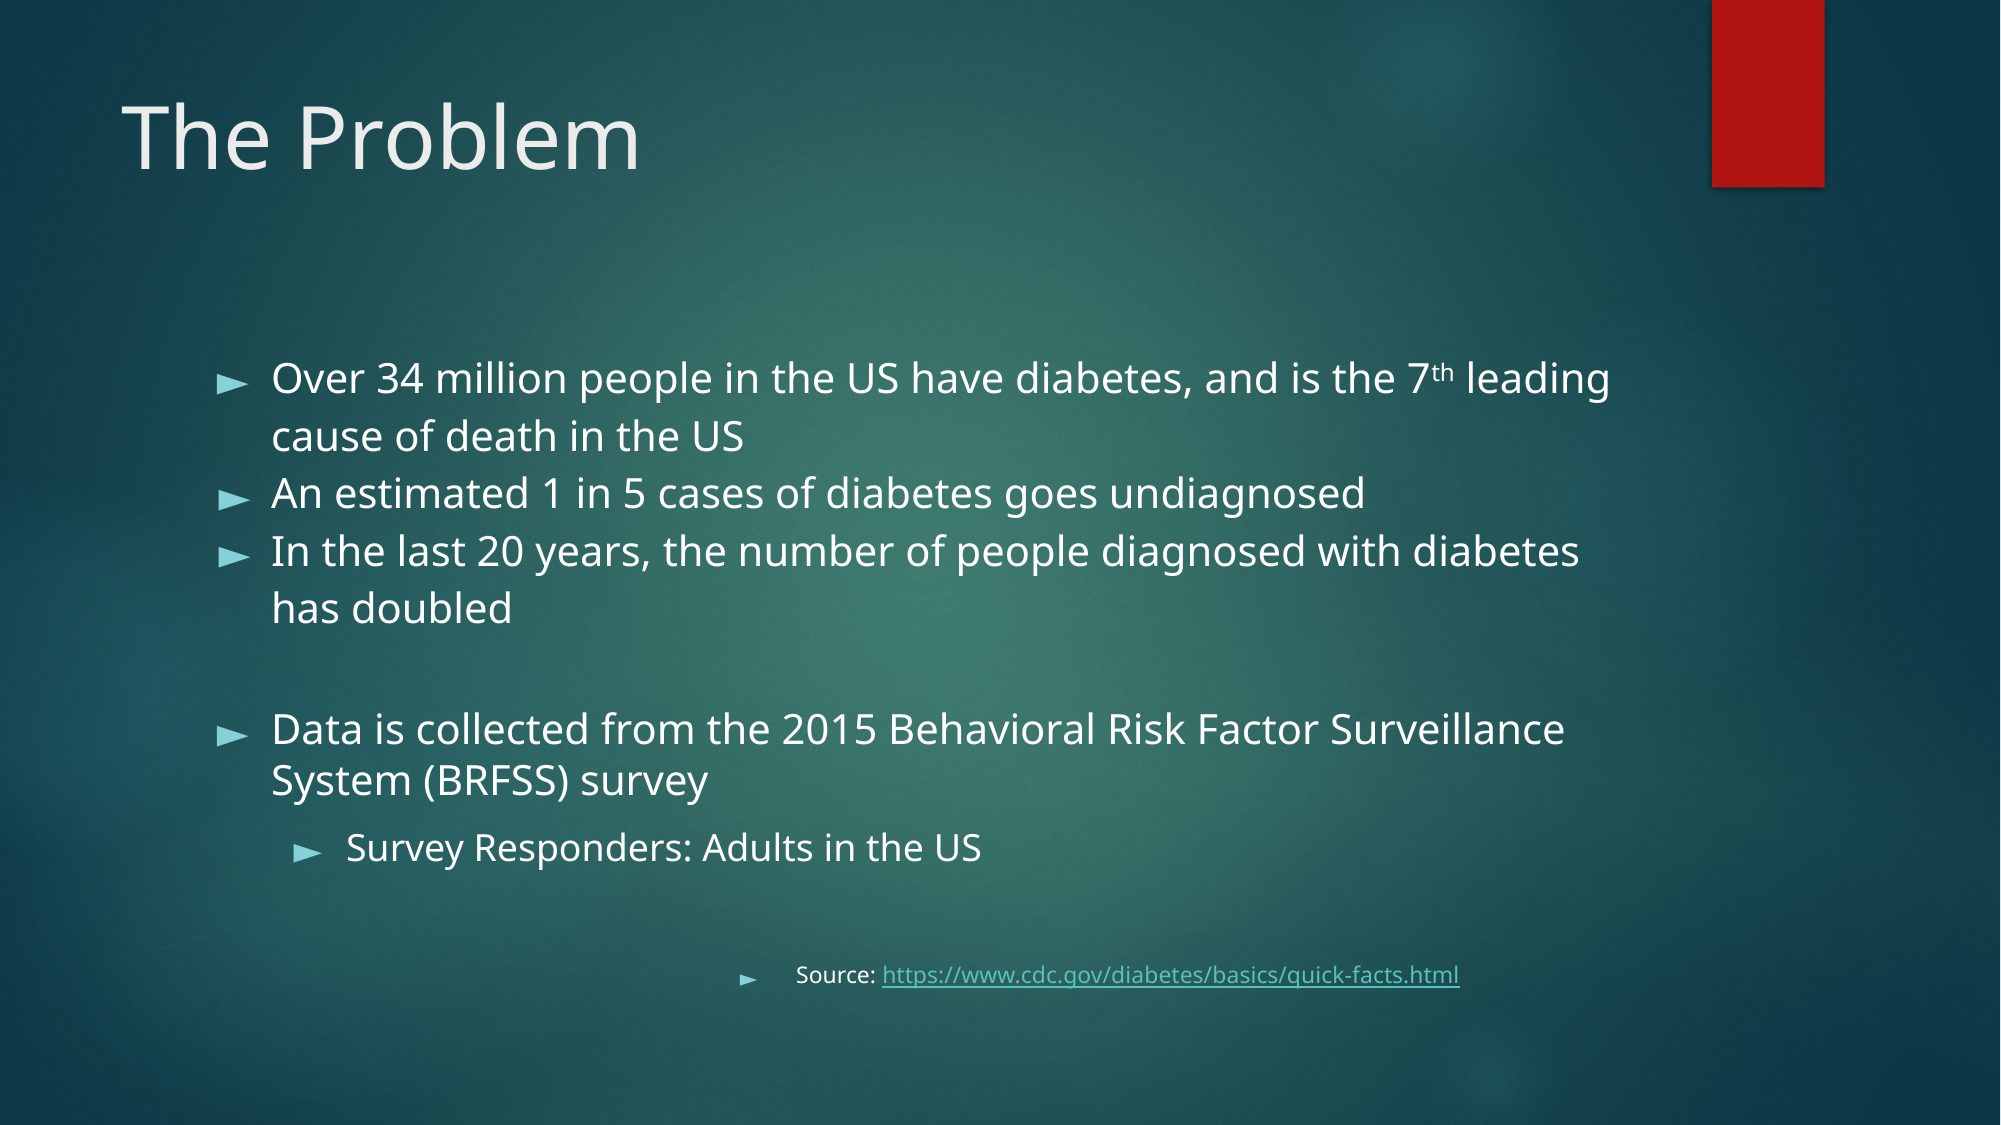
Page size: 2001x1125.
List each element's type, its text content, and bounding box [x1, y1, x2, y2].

list Over 34 million people in the US have diabetes, and is the 7th leading cause of death in the US An estimated 1 in 5 cases of diabetes goes undiagnosed In the last 20 years, the number of people diagnosed with diabetes has doubled Data is collected from the 2015 Behavioral Risk Factor Surveillance System (BRFSS) survey Survey Responders: Adults in the US Source: https://www.cdc.gov/diabetes/basics/quick-facts.html [181, 336, 1649, 1025]
title The Problem [106, 74, 1649, 304]
picture [0, 0, 2001, 1125]
